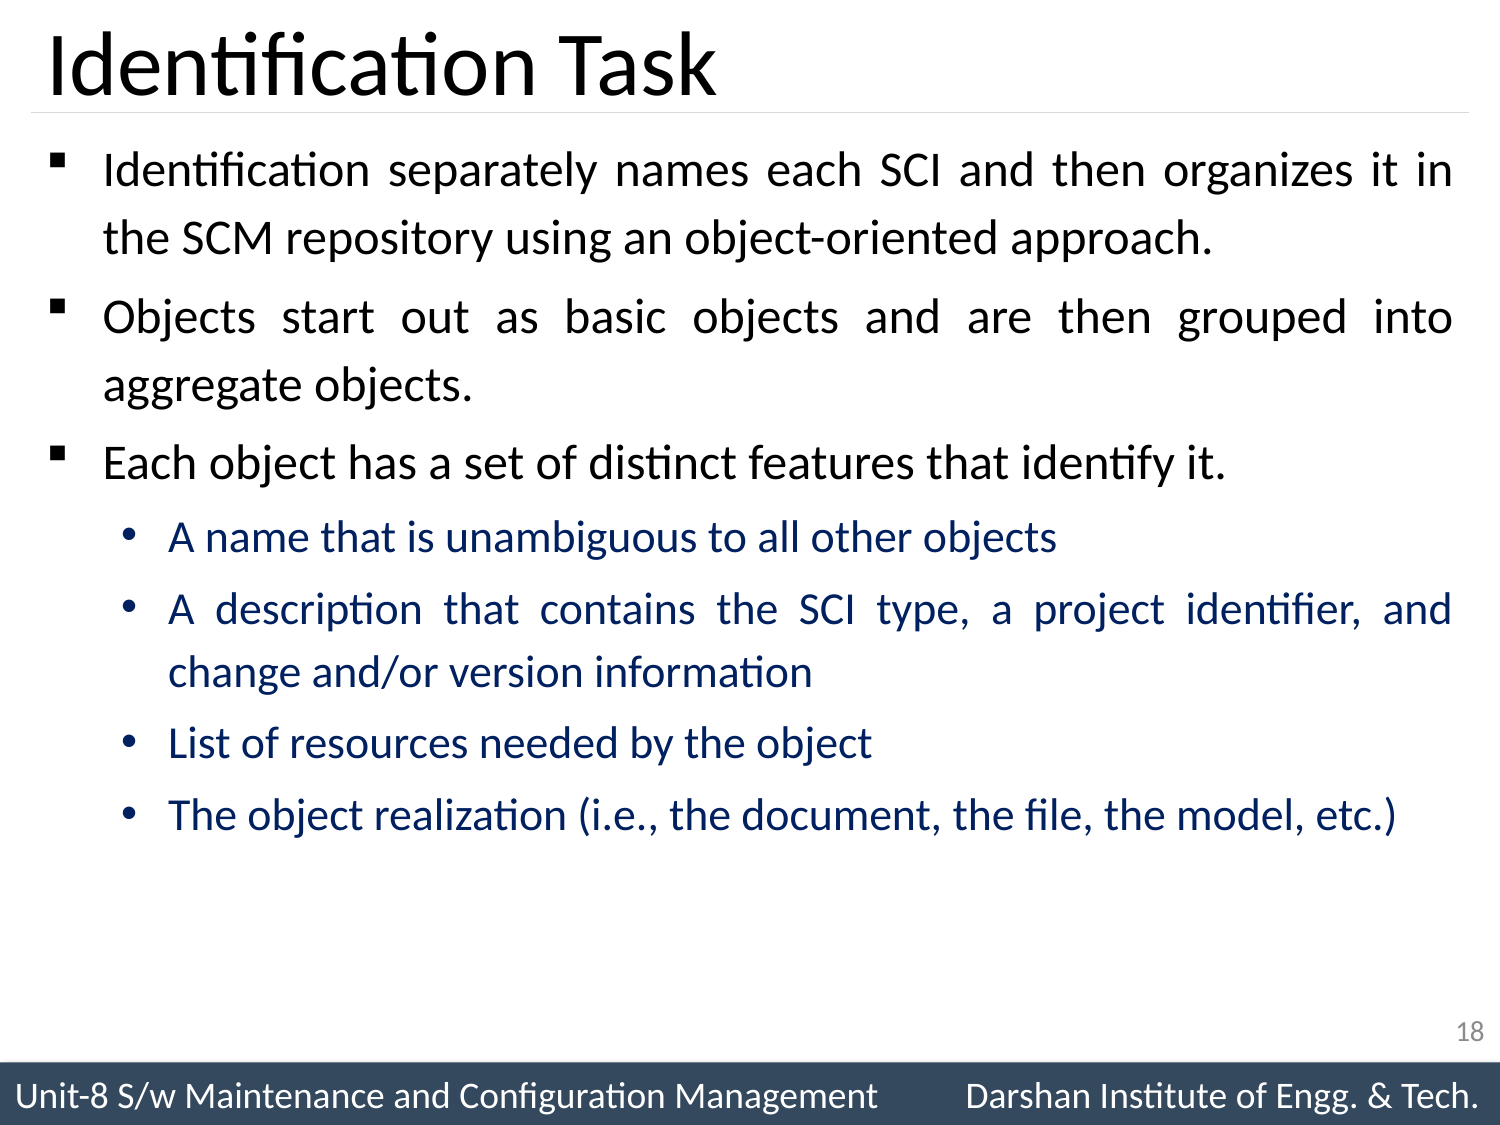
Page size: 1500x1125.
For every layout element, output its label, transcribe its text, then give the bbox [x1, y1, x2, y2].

slide_number 18 [1149, 999, 1500, 1060]
list Identification separately names each SCI and then organizes it in the SCM repository using an object-oriented approach. Objects start out as basic objects and are then grouped into aggregate objects. Each object has a set of distinct features that identify it. A name that is unambiguous to all other objects A description that contains the SCI type, a project identifier, and change and/or version information List of resources needed by the object The object realization (i.e., the document, the file, the model, etc.) [31, 120, 1469, 1046]
title Identification Task [31, 0, 1469, 120]
